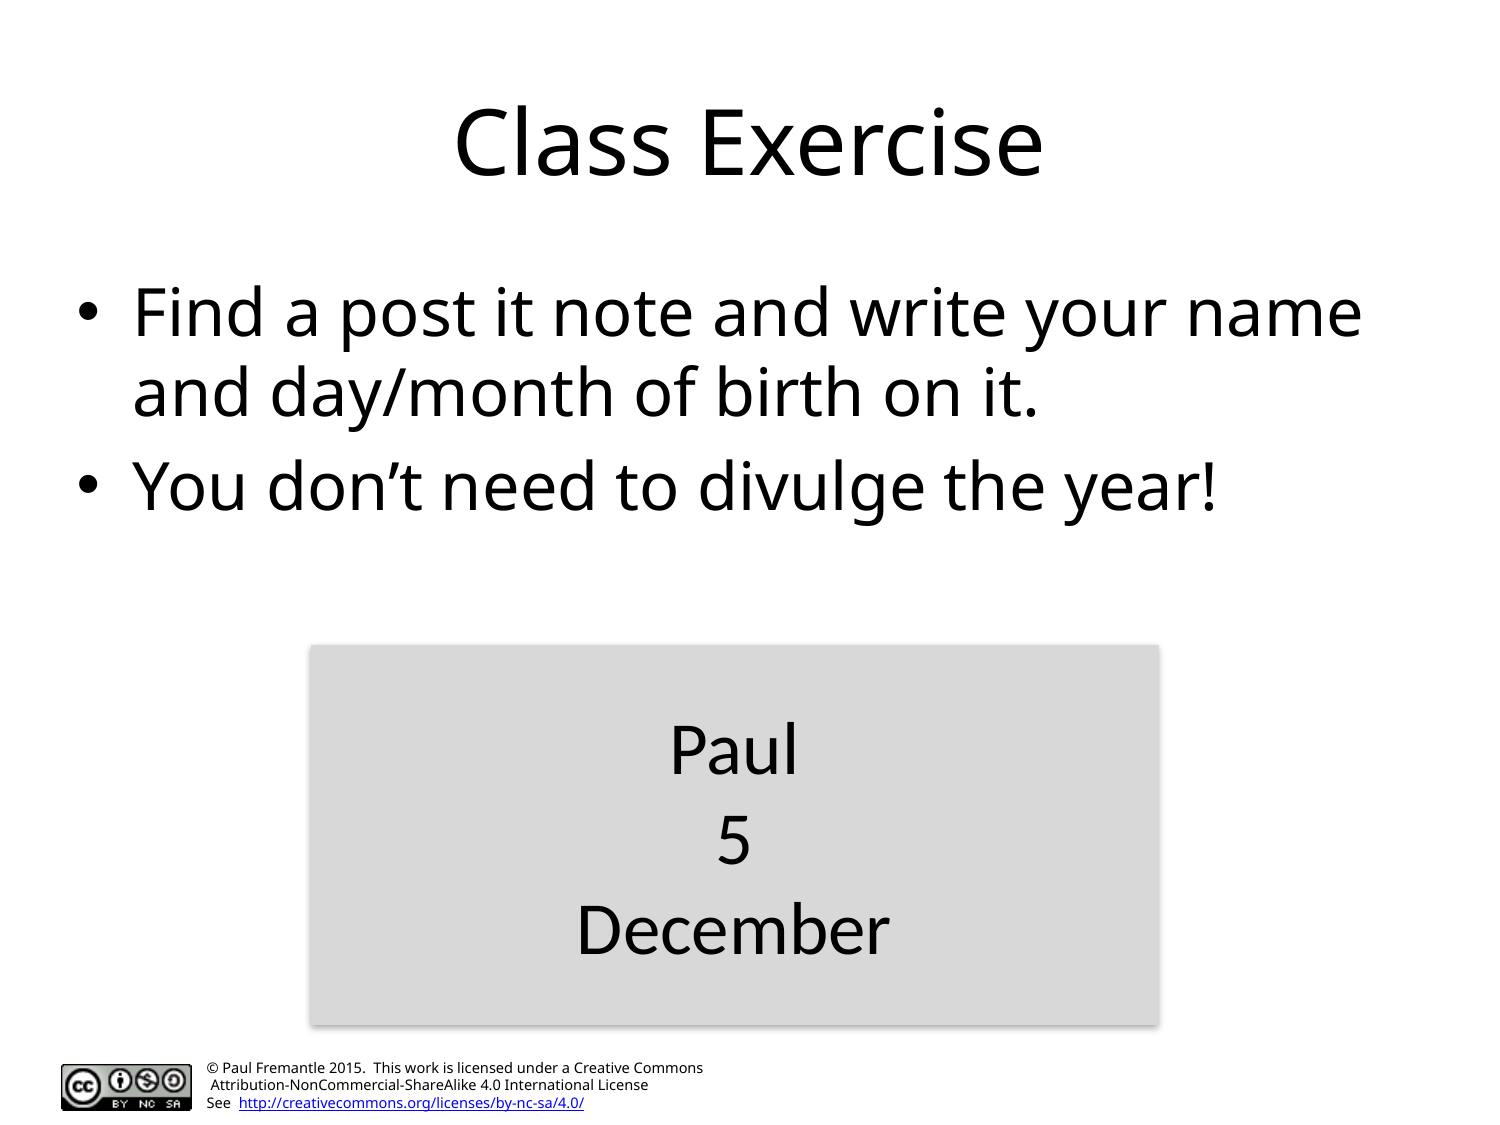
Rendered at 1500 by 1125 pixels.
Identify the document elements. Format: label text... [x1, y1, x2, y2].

picture [61, 1064, 192, 1111]
text_box Paul 5 December [311, 645, 1158, 1025]
list Find a post it note and write your name and day/month of birth on it. You don’t need to divulge the year! [61, 262, 1412, 1005]
title Class Exercise [75, 45, 1425, 233]
